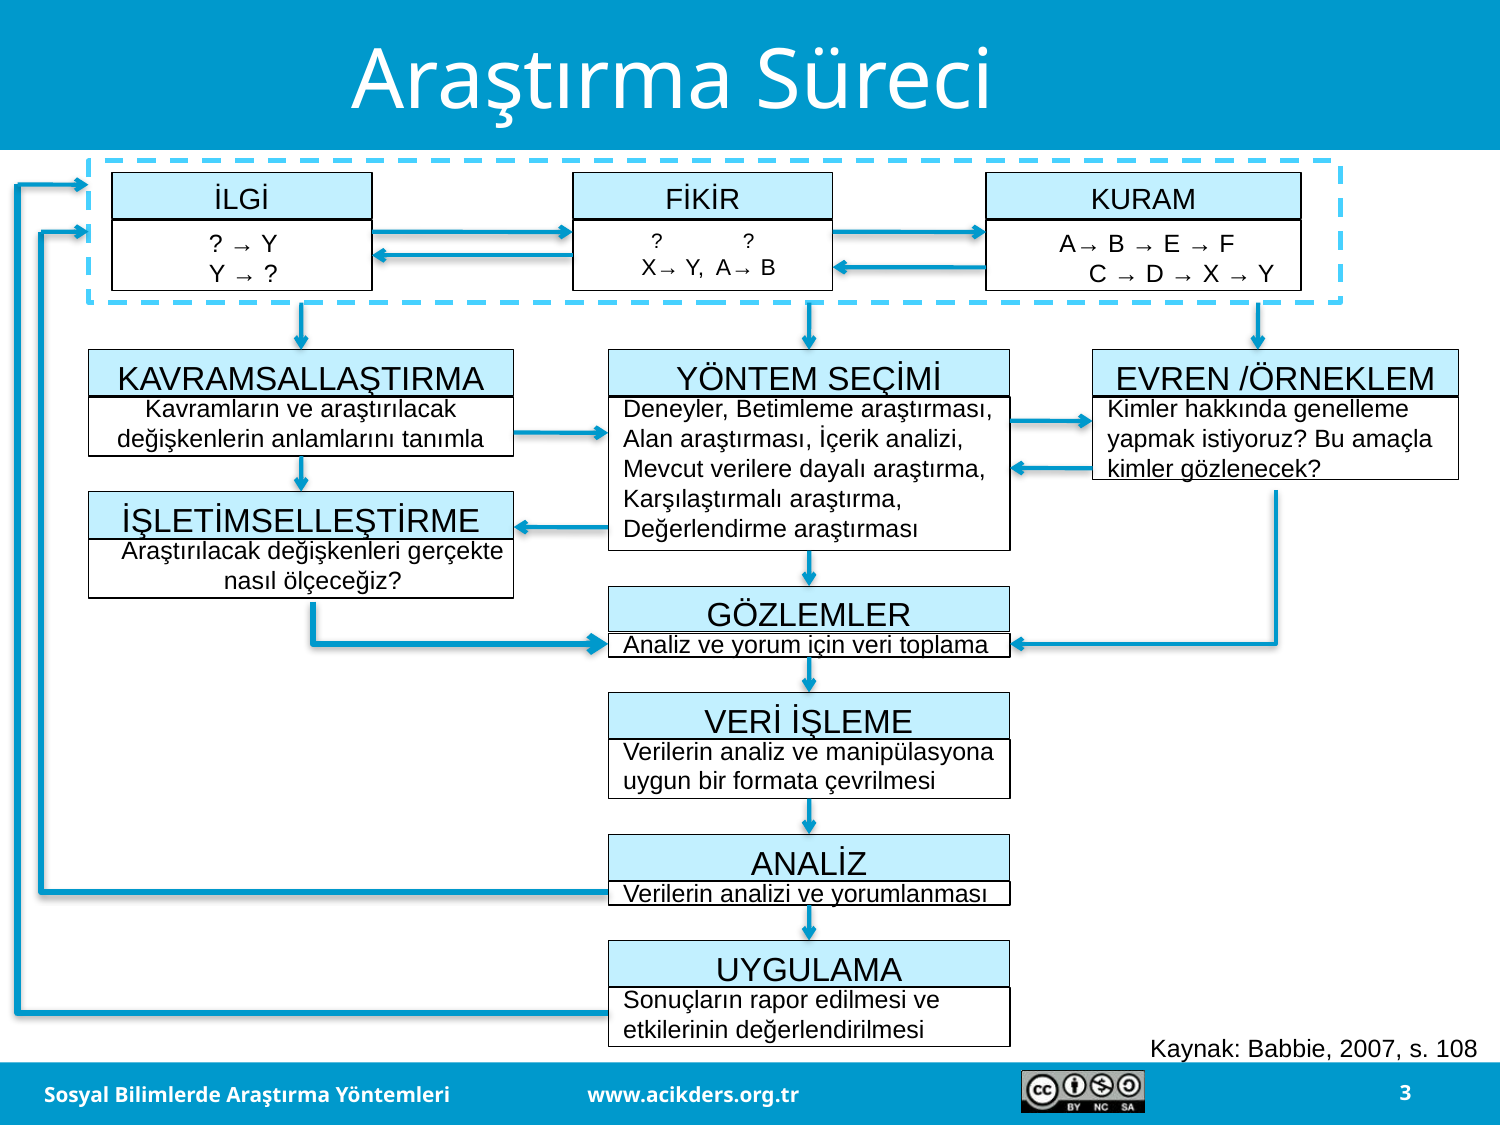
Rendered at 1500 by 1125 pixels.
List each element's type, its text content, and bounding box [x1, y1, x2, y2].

text_box ANALİZ [614, 834, 1010, 869]
text_box VERİ İŞLEME [614, 692, 1010, 727]
text_box Verilerin analizi ve yorumlanması [614, 869, 1010, 915]
text_box Sonuçların rapor edilmesi ve etkilerinin değerlendirilmesi [608, 975, 1010, 1051]
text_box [1065, 434, 1220, 701]
text_box Kaynak: Babbie, 2007, s. 108 [1135, 1025, 1494, 1070]
text_box GÖZLEMLER [614, 586, 1010, 621]
picture [1022, 1071, 1144, 1112]
text_box EVREN /ÖRNEKLEM [1092, 349, 1459, 385]
text_box YÖNTEM SEÇİMİ [614, 349, 1010, 385]
text_box Deneyler, Betimleme araştırması, Alan araştırması, İçerik analizi, Mevcut verilere dayalı araştırma, Karşılaştırmalı araştırma, Değerlendirme araştırması [614, 385, 1010, 550]
text_box Kimler hakkında genelleme yapmak istiyoruz? Bu amaçla kimler gözlenecek? [1092, 385, 1459, 490]
title Araştırma Süreci [336, 0, 1256, 151]
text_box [17, 184, 609, 1015]
text_box UYGULAMA [614, 940, 1010, 975]
text_box Analiz ve yorum için veri toplama [614, 621, 1010, 667]
text_box [88, 160, 1341, 303]
text_box Verilerin analiz ve manipülasyona uygun bir formata çevrilmesi [614, 727, 1010, 803]
